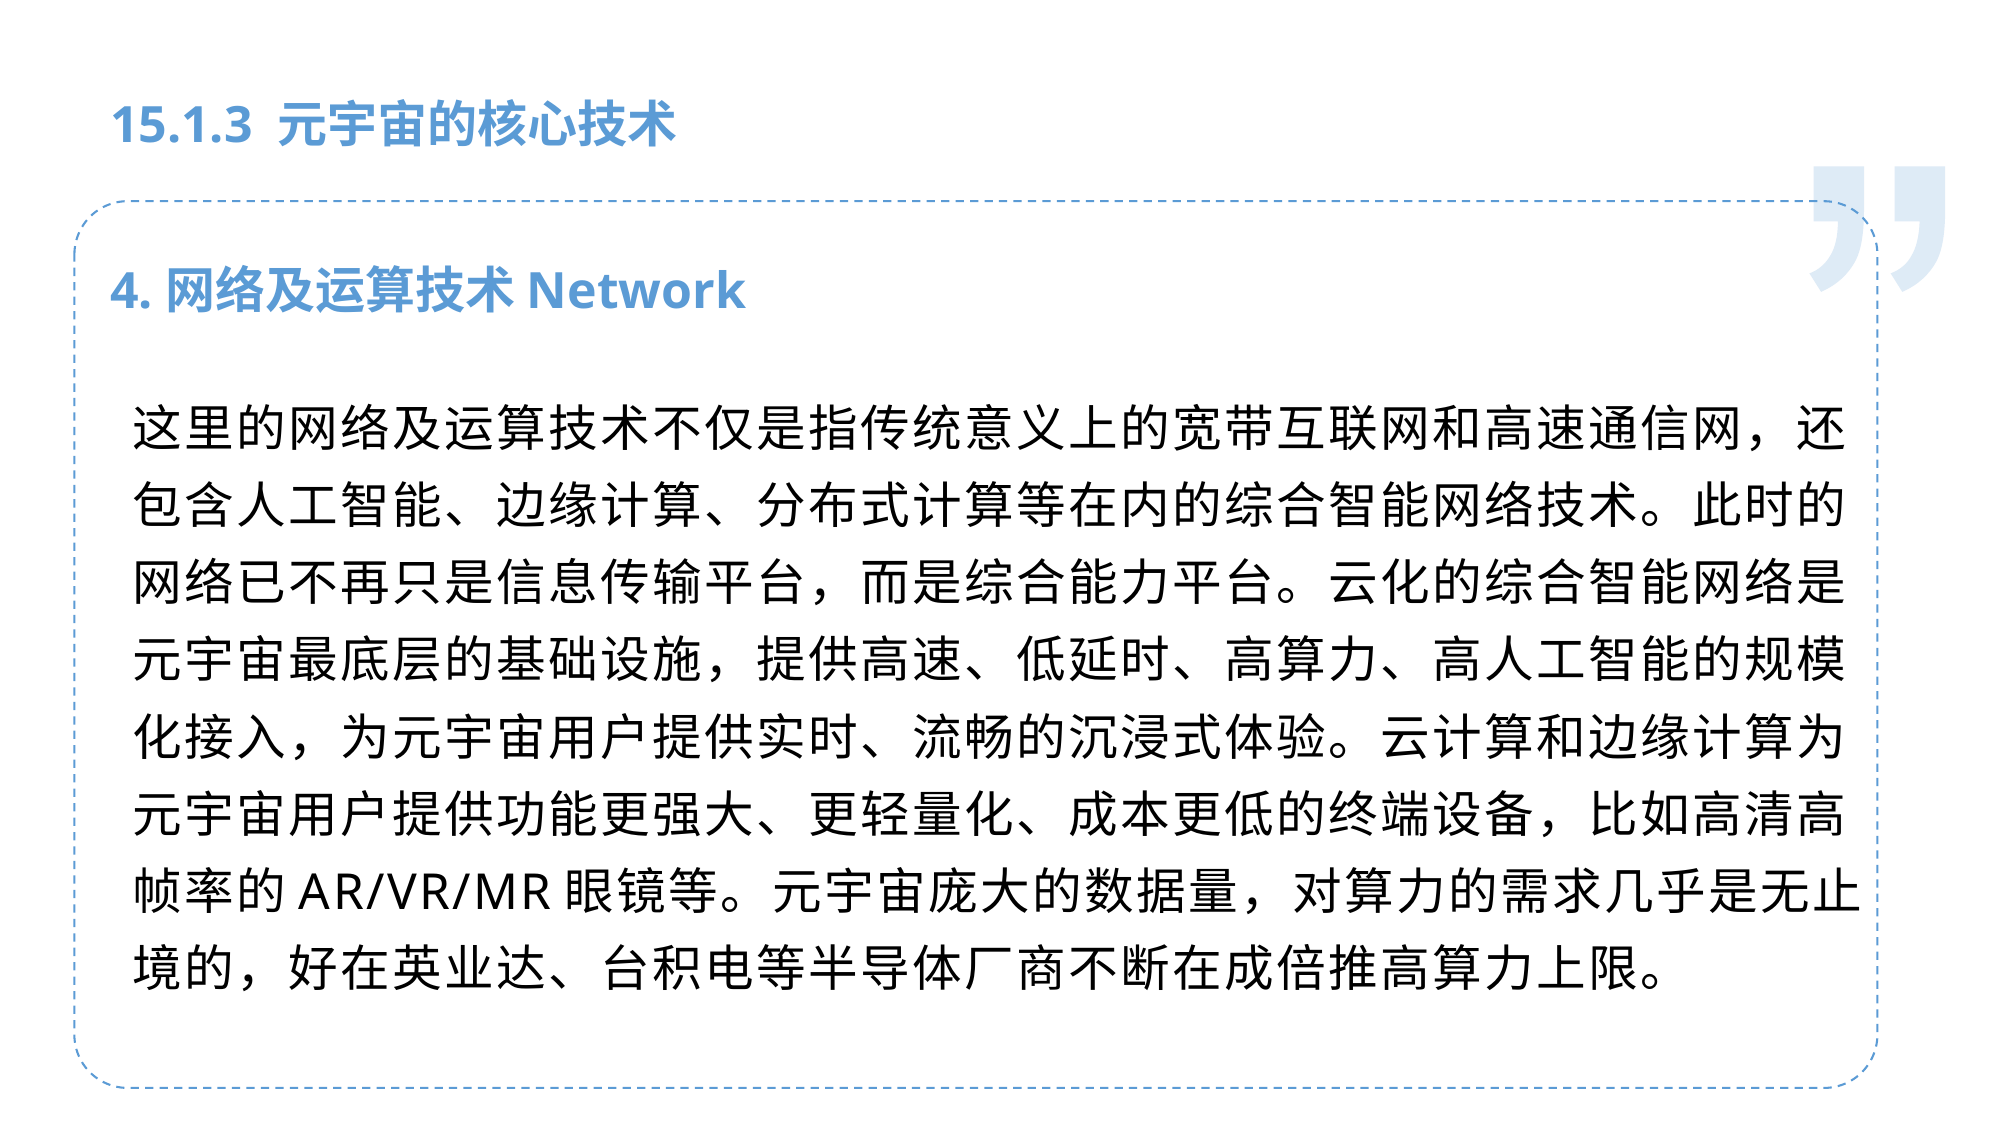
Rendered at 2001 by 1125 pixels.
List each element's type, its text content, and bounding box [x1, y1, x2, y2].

text_box 4.网络及运算技术Network [99, 244, 1076, 333]
text_box [73, 200, 1879, 1089]
text_box [1813, 166, 1865, 216]
text_box 15.1.3 元宇宙的核心技术 [99, 78, 1076, 167]
text_box [1890, 166, 1946, 292]
